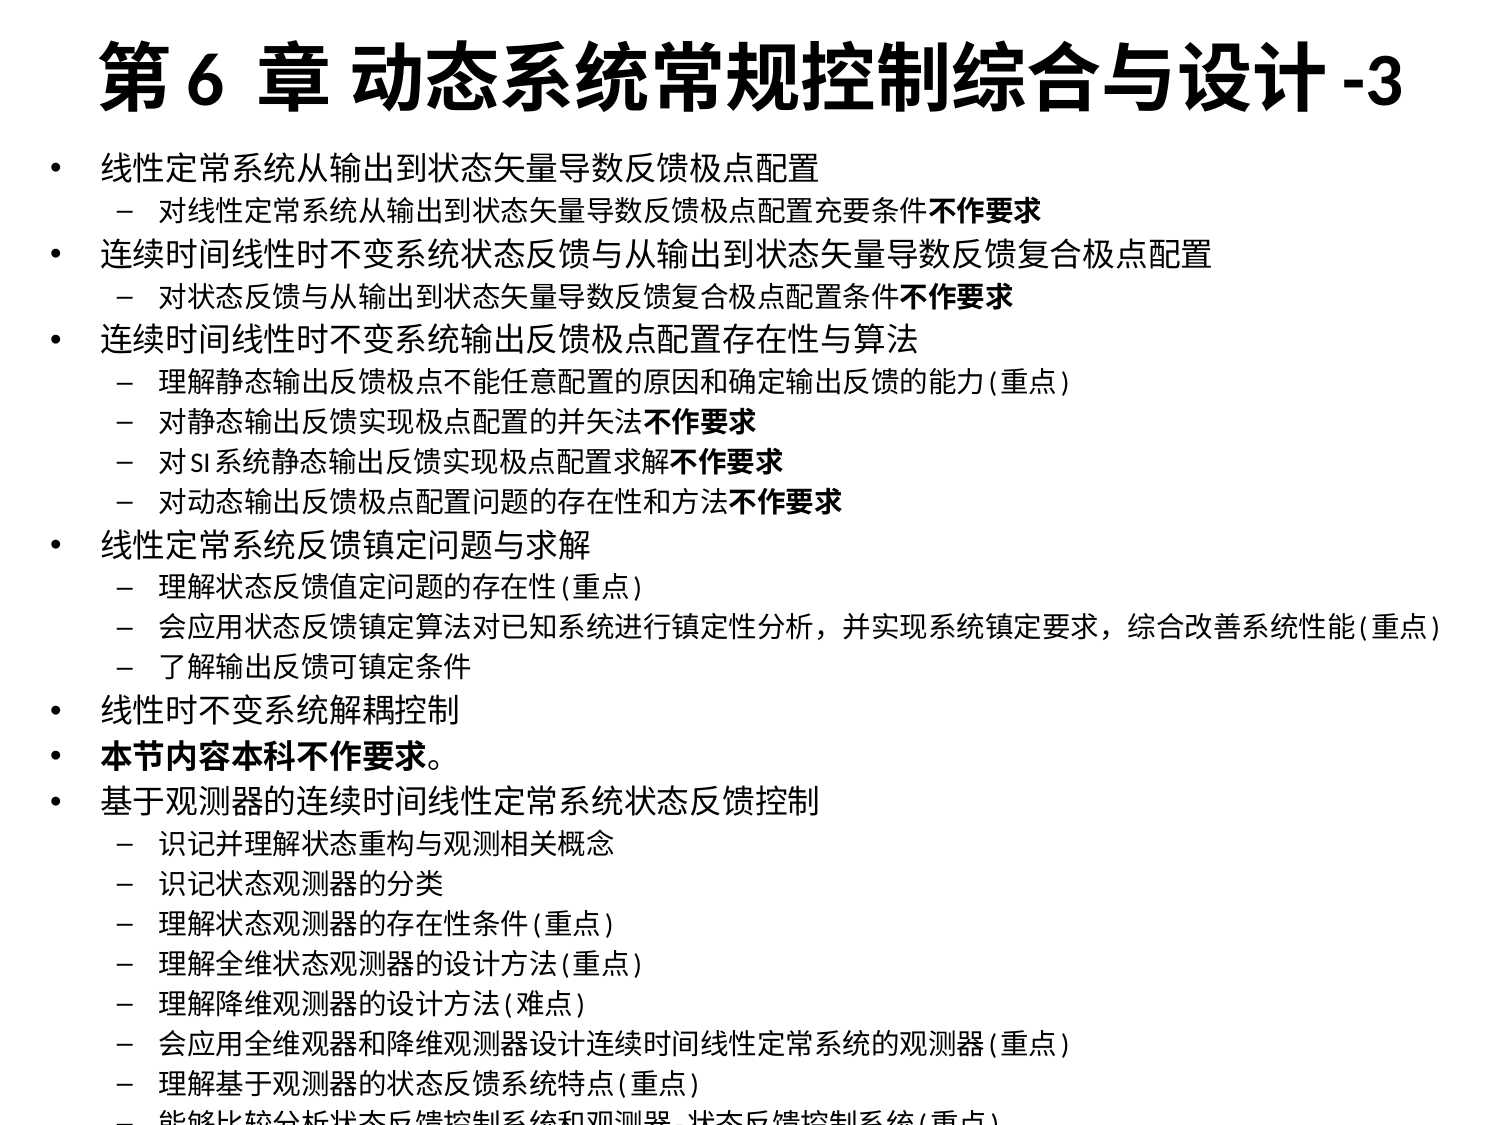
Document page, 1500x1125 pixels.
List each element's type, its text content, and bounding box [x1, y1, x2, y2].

title 第6 章 动态系统常规控制综合与设计-3 [0, 21, 1500, 129]
list 线性定常系统从输出到状态矢量导数反馈极点配置 对线性定常系统从输出到状态矢量导数反馈极点配置充要条件不作要求 连续时间线性时不变系统状态反馈与从输出到状态矢量导数反馈复合极点配置 对状态反馈与从输出到状态矢量导数反馈复合极点配置条件不作要求 连续时间线性时不变系统输出反馈极点配置存在性与算法 理解静态输出反馈极点不能任意配置的原因和确定输出反馈的能力(重点) 对静态输出反馈实现极点配置的并矢法不作要求 对SI系统静态输出反馈实现极点配置求解不作要求 对动态输出反馈极点配置问题的存在性和方法不作要求 线性定常系统反馈镇定问题与求解 理解状态反馈值定问题的存在性(重点) 会应用状态反馈镇定算法对已知系统进行镇定性分析，并实现系统镇定要求，综合改善系统性能(重点) 了解输出反馈可镇定条件 线性时不变系统解耦控制 本节内容本科不作要求。 基于观测器的连续时间线性定常系统状态反馈控制 识记并理解状态重构与观测相关概念 识记状态观测器的分类 理解状态观测器的存在性条件(重点) 理解全维状态观测器的设计方法(重点) 理解降维观测器的设计方法(难点) 会应用全维观器和降维观测器设计连续时间线性定常系统的观测器(重点) 理解基于观测器的状态反馈系统特点(重点) 能够比较分析状态反馈控制系统和观测器-状态反馈控制系统(重点) [35, 140, 1477, 1125]
